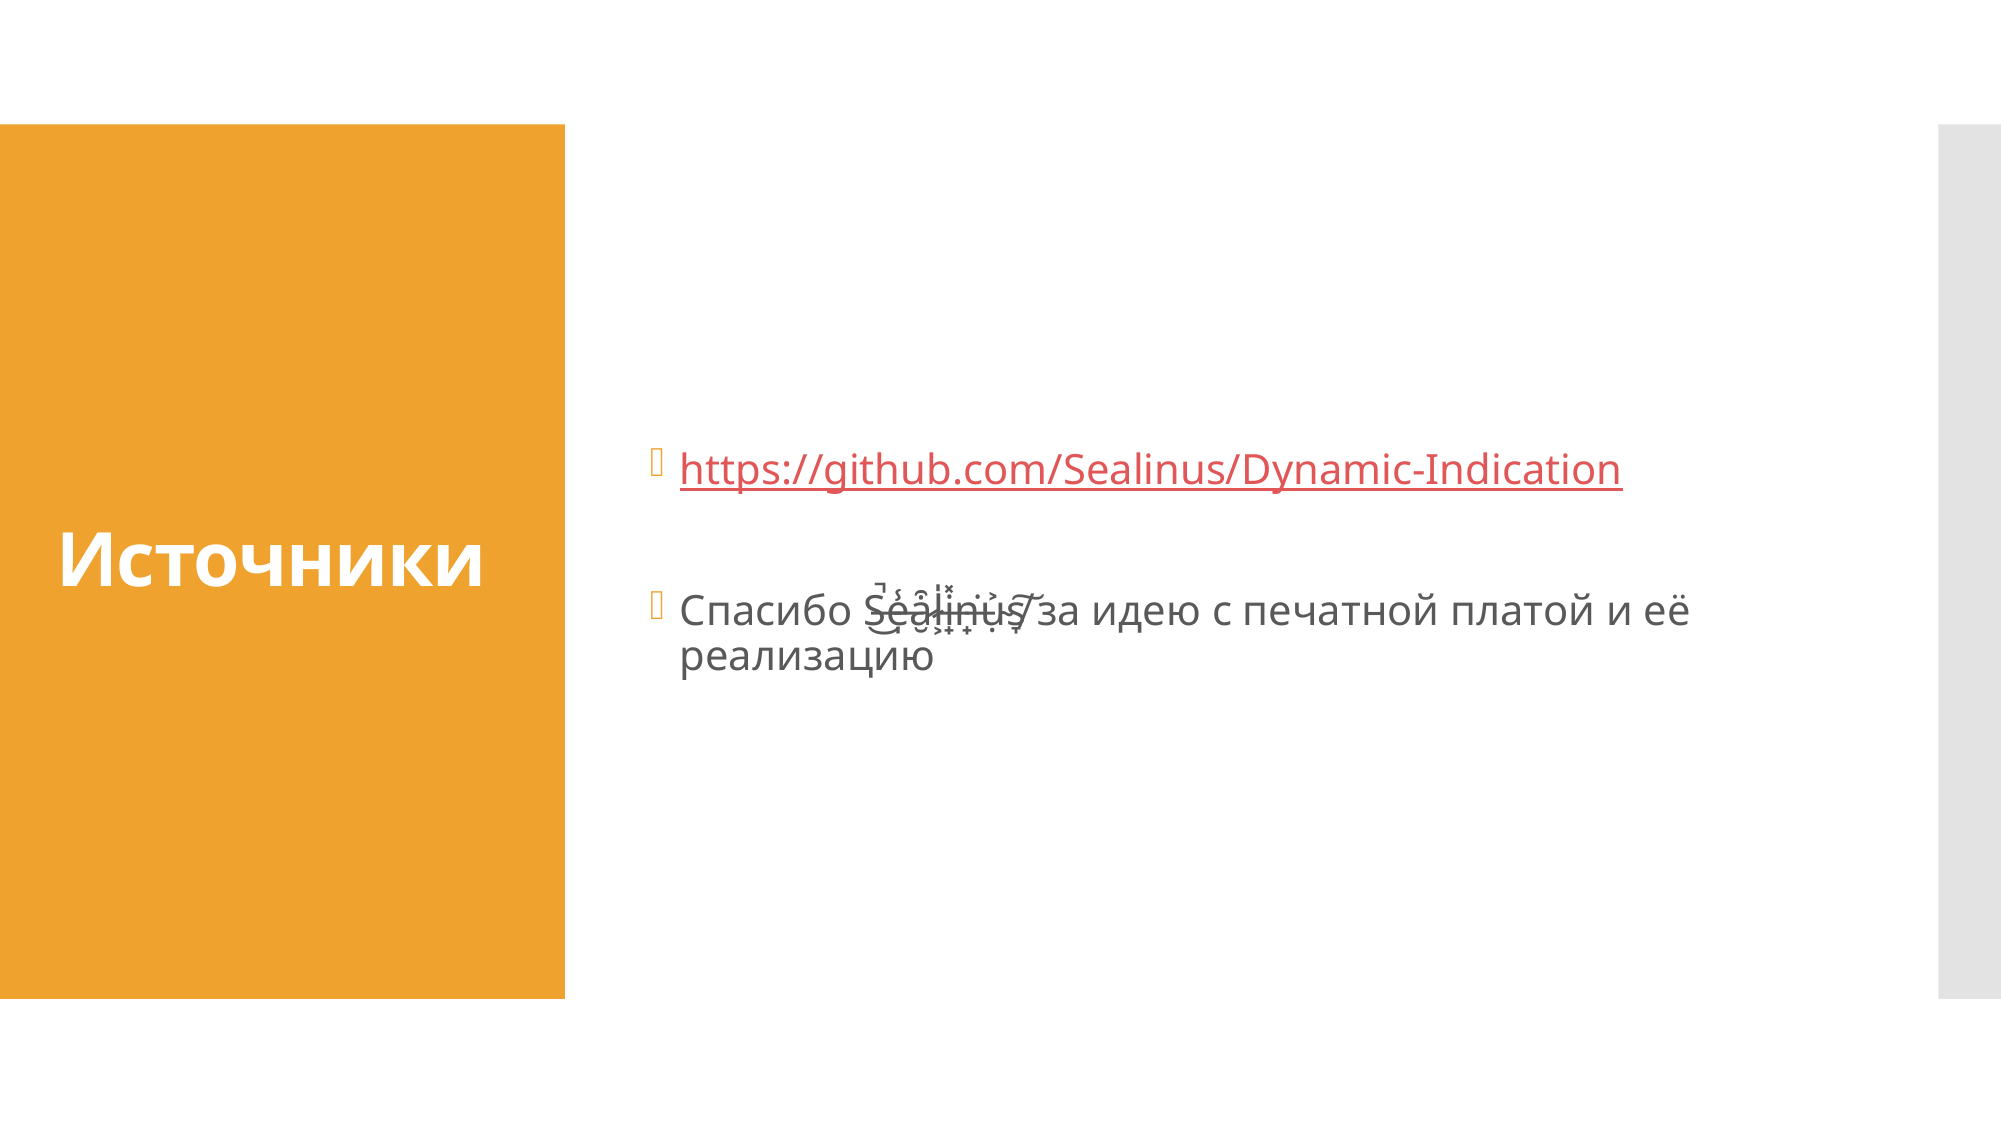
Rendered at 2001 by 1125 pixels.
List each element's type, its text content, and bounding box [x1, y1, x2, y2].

list https://github.com/Sealinus/Dynamic-Indication Спасибо S̶̚͜e̶̩̾a̷̮͒l̷͕̍i̶̟̽n̶̟͘ụ̴͐s̸̞͠ за идею с печатной платой и её реализацию [634, 141, 1835, 982]
title Источники [41, 184, 525, 940]
